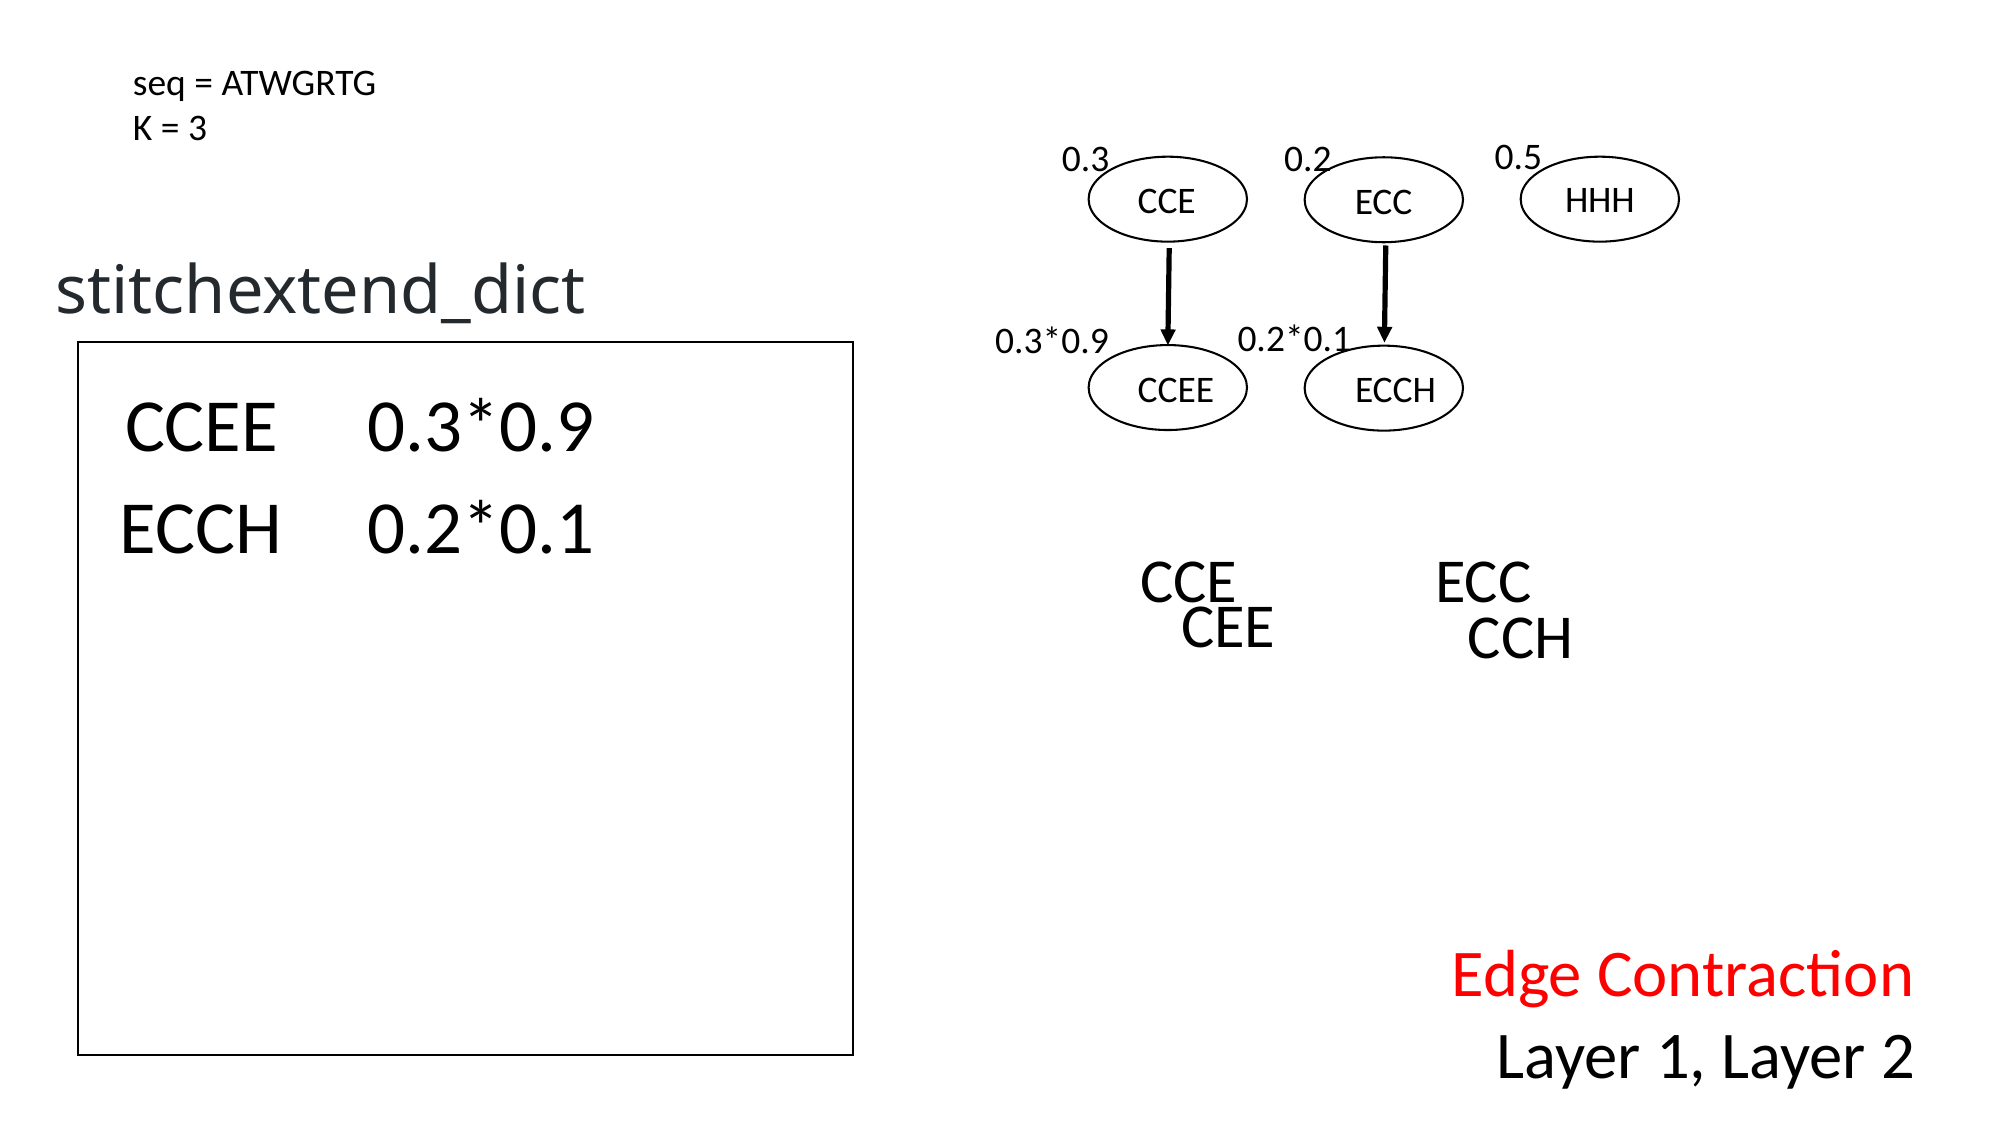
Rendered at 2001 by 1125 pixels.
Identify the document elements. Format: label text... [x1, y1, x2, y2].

text_box 0.2*0.1 [353, 471, 611, 577]
text_box CEE [1166, 577, 1291, 668]
text_box CCH [1453, 588, 1589, 679]
text_box [1087, 155, 1249, 243]
text_box CCEE [110, 369, 293, 471]
text_box ECCH [104, 471, 298, 577]
text_box [1303, 156, 1465, 244]
text_box 0.3*0.9 [980, 308, 1124, 368]
text_box CCE [1125, 532, 1253, 622]
text_box 0.3 [1047, 126, 1125, 187]
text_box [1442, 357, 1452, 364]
text_box [1519, 155, 1681, 243]
text_box 0.5 [1479, 124, 1557, 185]
text_box seq = ATWGRTG K = 3 [118, 50, 392, 156]
text_box Layer 1, Layer 2 [1481, 1004, 1931, 1100]
text_box 0.2 [1269, 126, 1347, 187]
text_box 0.3*0.9 [353, 369, 611, 471]
text_box ECC [1420, 532, 1547, 622]
text_box [1087, 344, 1249, 432]
text_box [77, 341, 854, 1056]
text_box Edge Contraction [1436, 922, 1930, 1017]
text_box [1303, 344, 1465, 432]
text_box 0.2*0.1 [1222, 306, 1367, 366]
text_box stitchextend_dict [41, 239, 601, 335]
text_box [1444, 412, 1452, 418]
